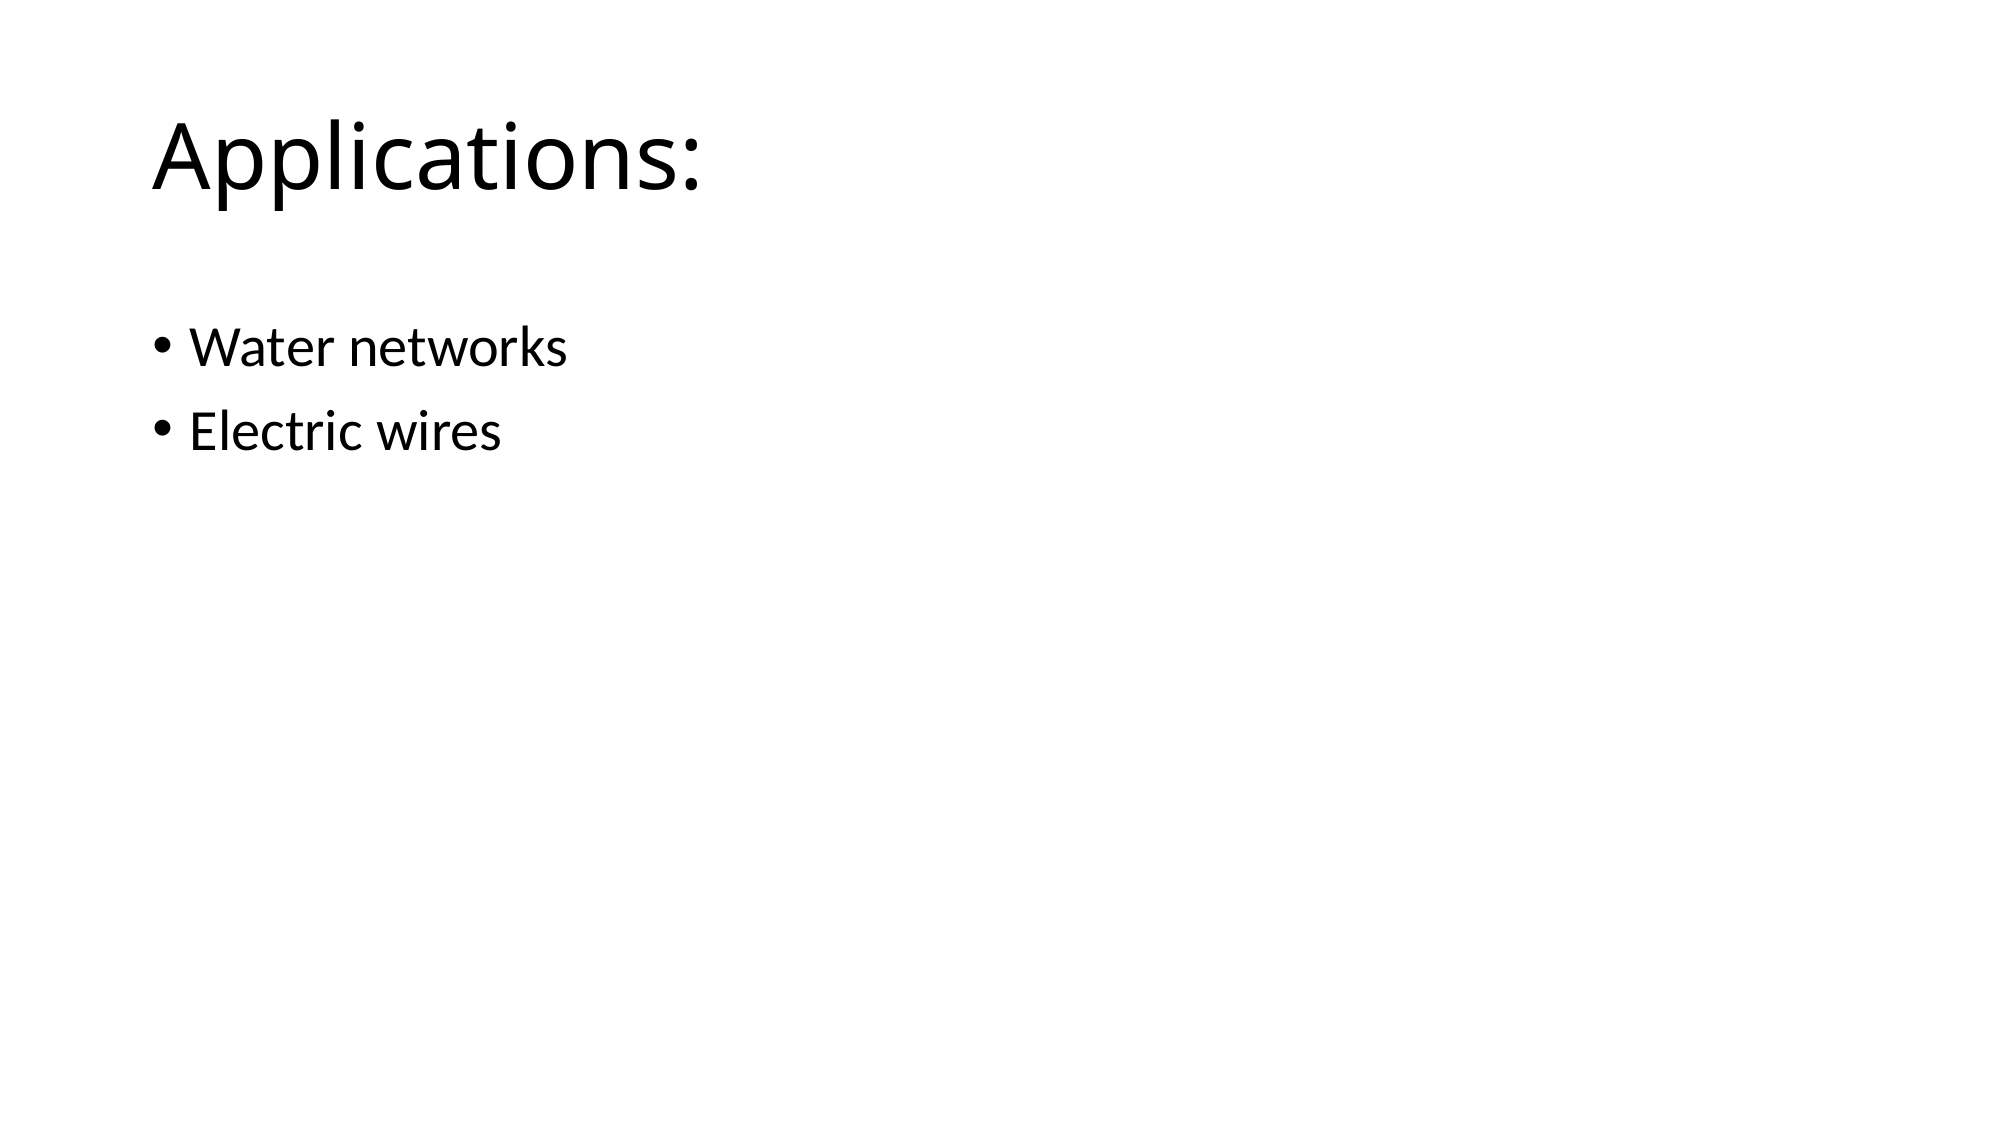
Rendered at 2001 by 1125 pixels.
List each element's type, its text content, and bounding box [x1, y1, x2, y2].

title Applications: [137, 50, 1863, 269]
list Water networks Electric wires [137, 308, 1863, 1023]
